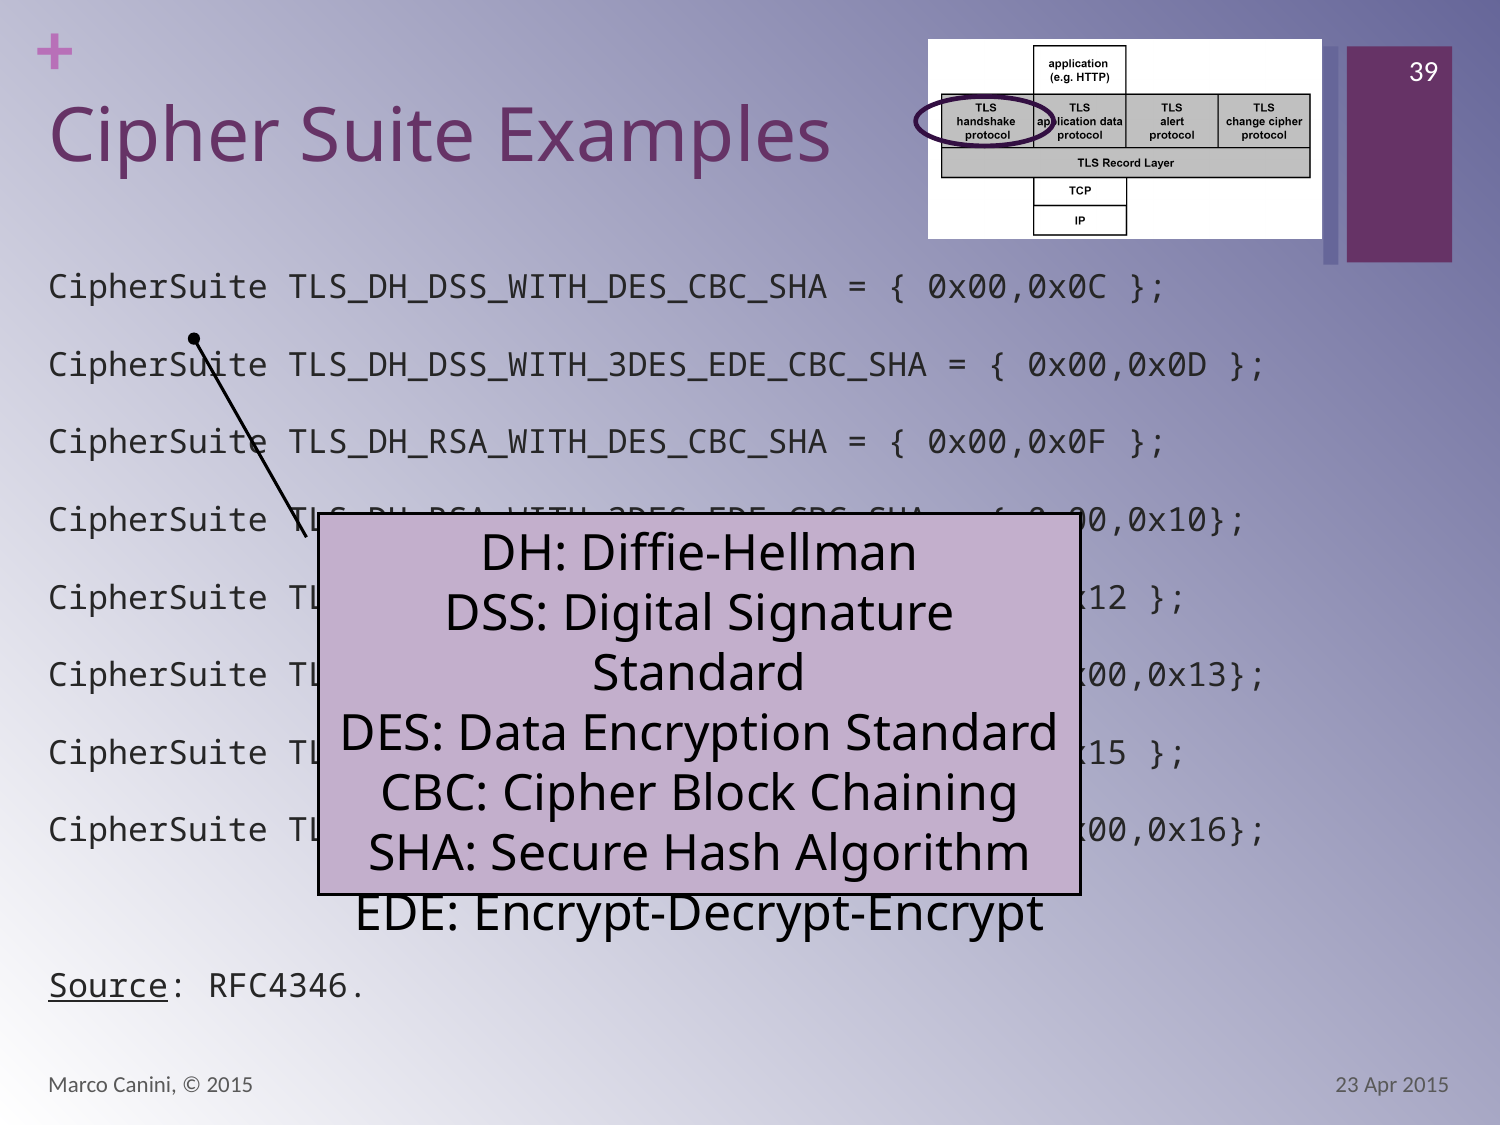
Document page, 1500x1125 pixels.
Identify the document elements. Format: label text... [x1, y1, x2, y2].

list CipherSuite TLS_DH_DSS_WITH_DES_CBC_SHA = { 0x00,0x0C }; CipherSuite TLS_DH_DSS_WITH_3DES_EDE_CBC_SHA = { 0x00,0x0D }; CipherSuite TLS_DH_RSA_WITH_DES_CBC_SHA = { 0x00,0x0F }; CipherSuite TLS_DH_RSA_WITH_3DES_EDE_CBC_SHA = { 0x00,0x10}; CipherSuite TLS_DHE_DSS_WITH_DES_CBC_SHA = { 0x00,0x12 }; CipherSuite TLS_DHE_DSS_WITH_3DES_EDE_CBC_SHA = { 0x00,0x13}; CipherSuite TLS_DHE_RSA_WITH_DES_CBC_SHA = { 0x00,0x15 }; CipherSuite TLS_DHE_RSA_WITH_3DES_EDE_CBC_SHA = { 0x00,0x16}; Source: RFC4346. [33, 262, 1465, 1054]
footer Marco Canini, © 2015 [33, 1054, 1038, 1114]
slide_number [1114, 1053, 1465, 1114]
title Cipher Suite Examples [33, 79, 1322, 262]
slide_number 39 [1362, 39, 1454, 100]
text_box DH: Diffie-Hellman DSS: Digital Signature Standard DES: Data Encryption Standard CBC: Cipher Block Chaining SHA: Secure Hash Algorithm EDE: Encrypt-Decrypt-Encrypt [318, 513, 1081, 895]
text_box DH: Diffie-Hellman DSS: Digital Signature Standard DES: Data Encryption Standard CBC: Cipher Block Chaining SHA: Secure Hash Algorithm EDE: Encrypt-Decrypt-Encrypt [187, 332, 307, 538]
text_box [914, 39, 1322, 240]
